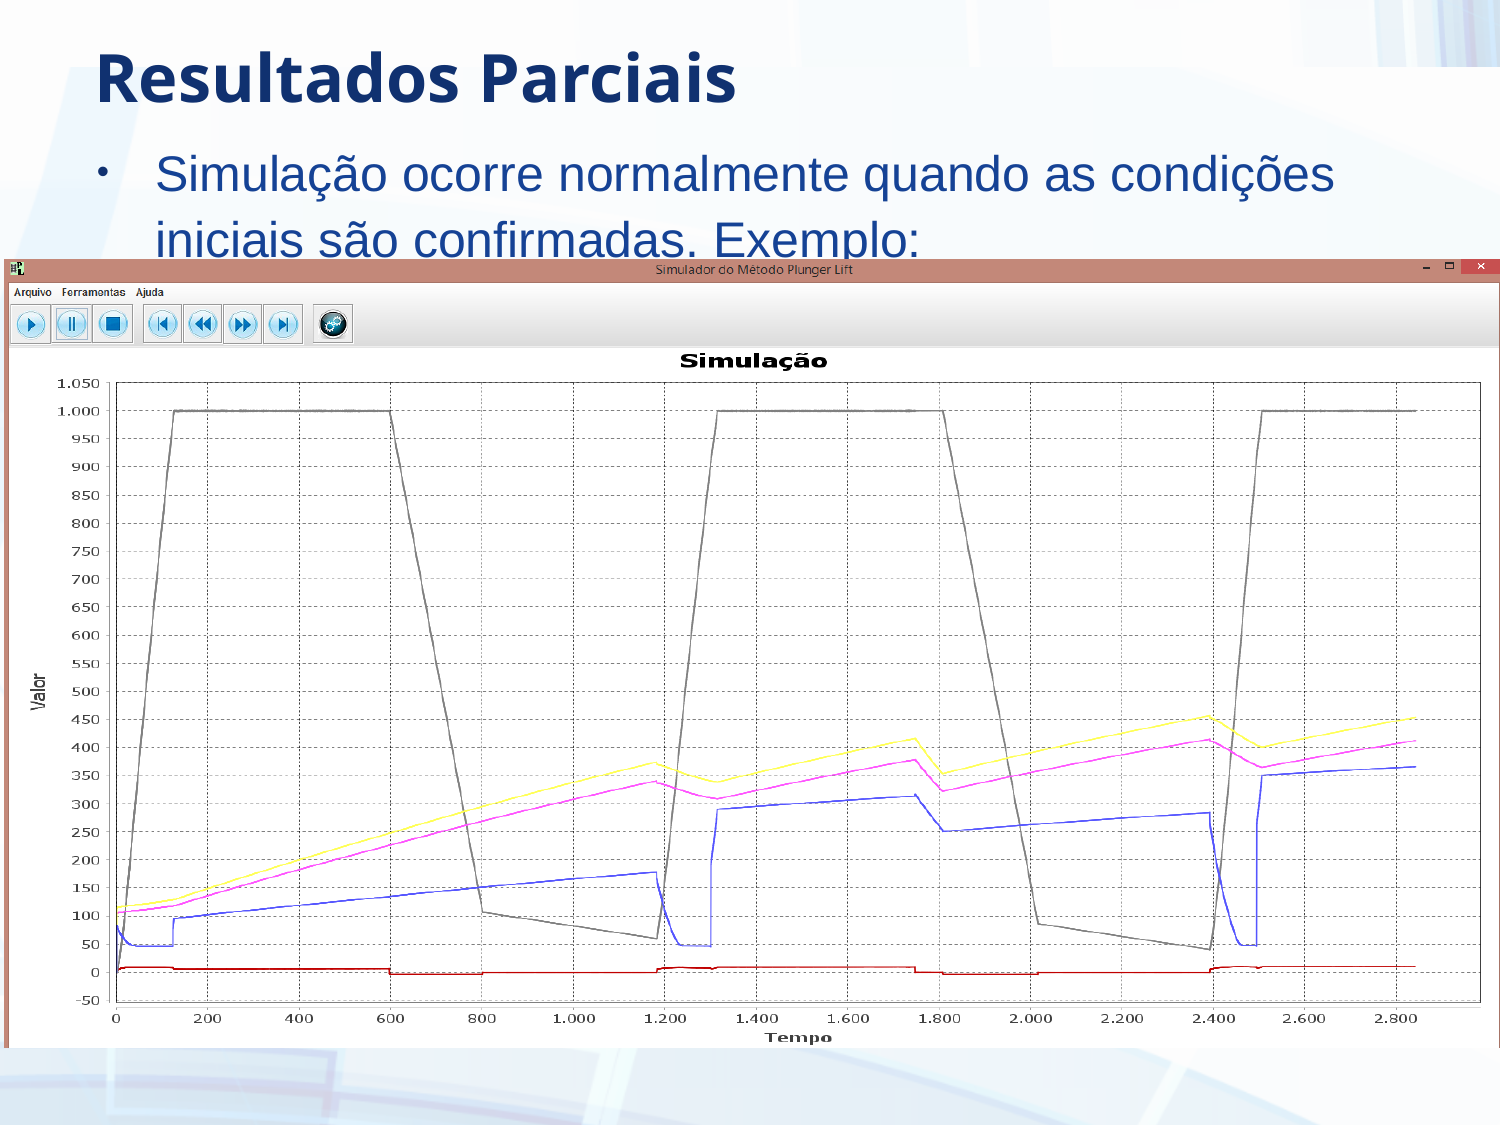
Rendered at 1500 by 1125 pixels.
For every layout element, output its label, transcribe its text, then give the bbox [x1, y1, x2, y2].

picture [0, 0, 1500, 1125]
title Resultados Parciais [79, 23, 1347, 125]
list Simulação ocorre normalmente quando as condições iniciais são confirmadas. Exemplo: [81, 127, 1431, 259]
